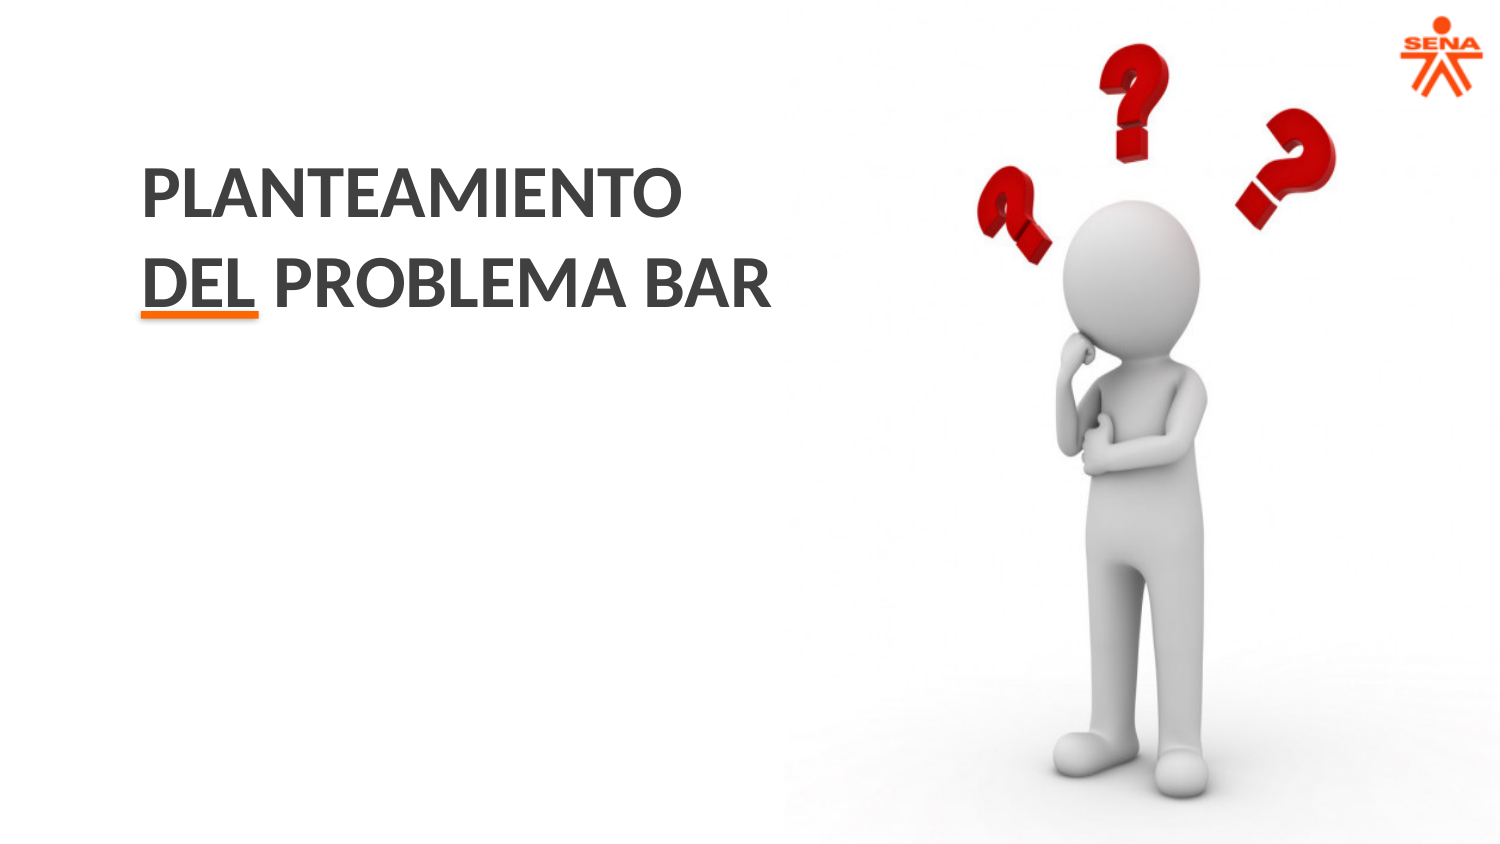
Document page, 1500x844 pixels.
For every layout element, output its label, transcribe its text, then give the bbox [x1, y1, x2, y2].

text_box PLANTEAMIENTO DEL PROBLEMA BAR [126, 135, 779, 331]
picture [0, 0, 1500, 844]
text_box [140, 310, 259, 319]
